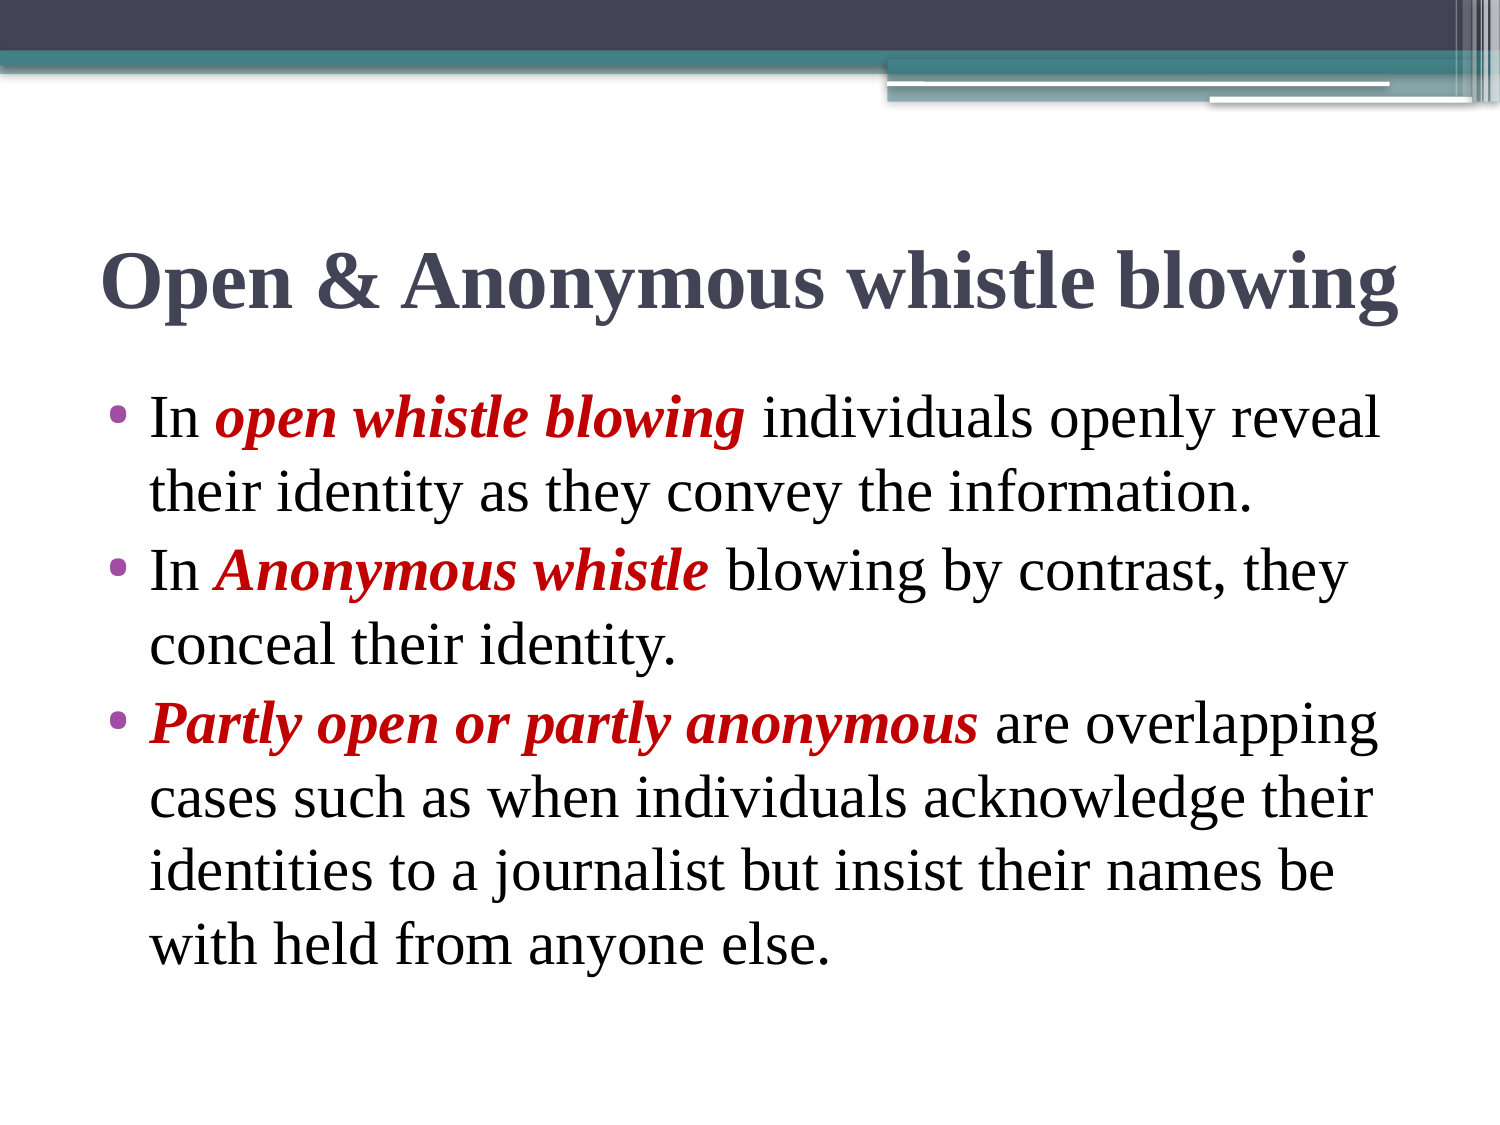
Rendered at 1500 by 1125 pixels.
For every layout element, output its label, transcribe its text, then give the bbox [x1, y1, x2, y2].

list In open whistle blowing individuals openly reveal their identity as they convey the information. In Anonymous whistle blowing by contrast, they conceal their identity. Partly open or partly anonymous are overlapping cases such as when individuals acknowledge their identities to a journalist but insist their names be with held from anyone else. [75, 368, 1425, 1079]
title Open & Anonymous whistle blowing [75, 187, 1425, 363]
